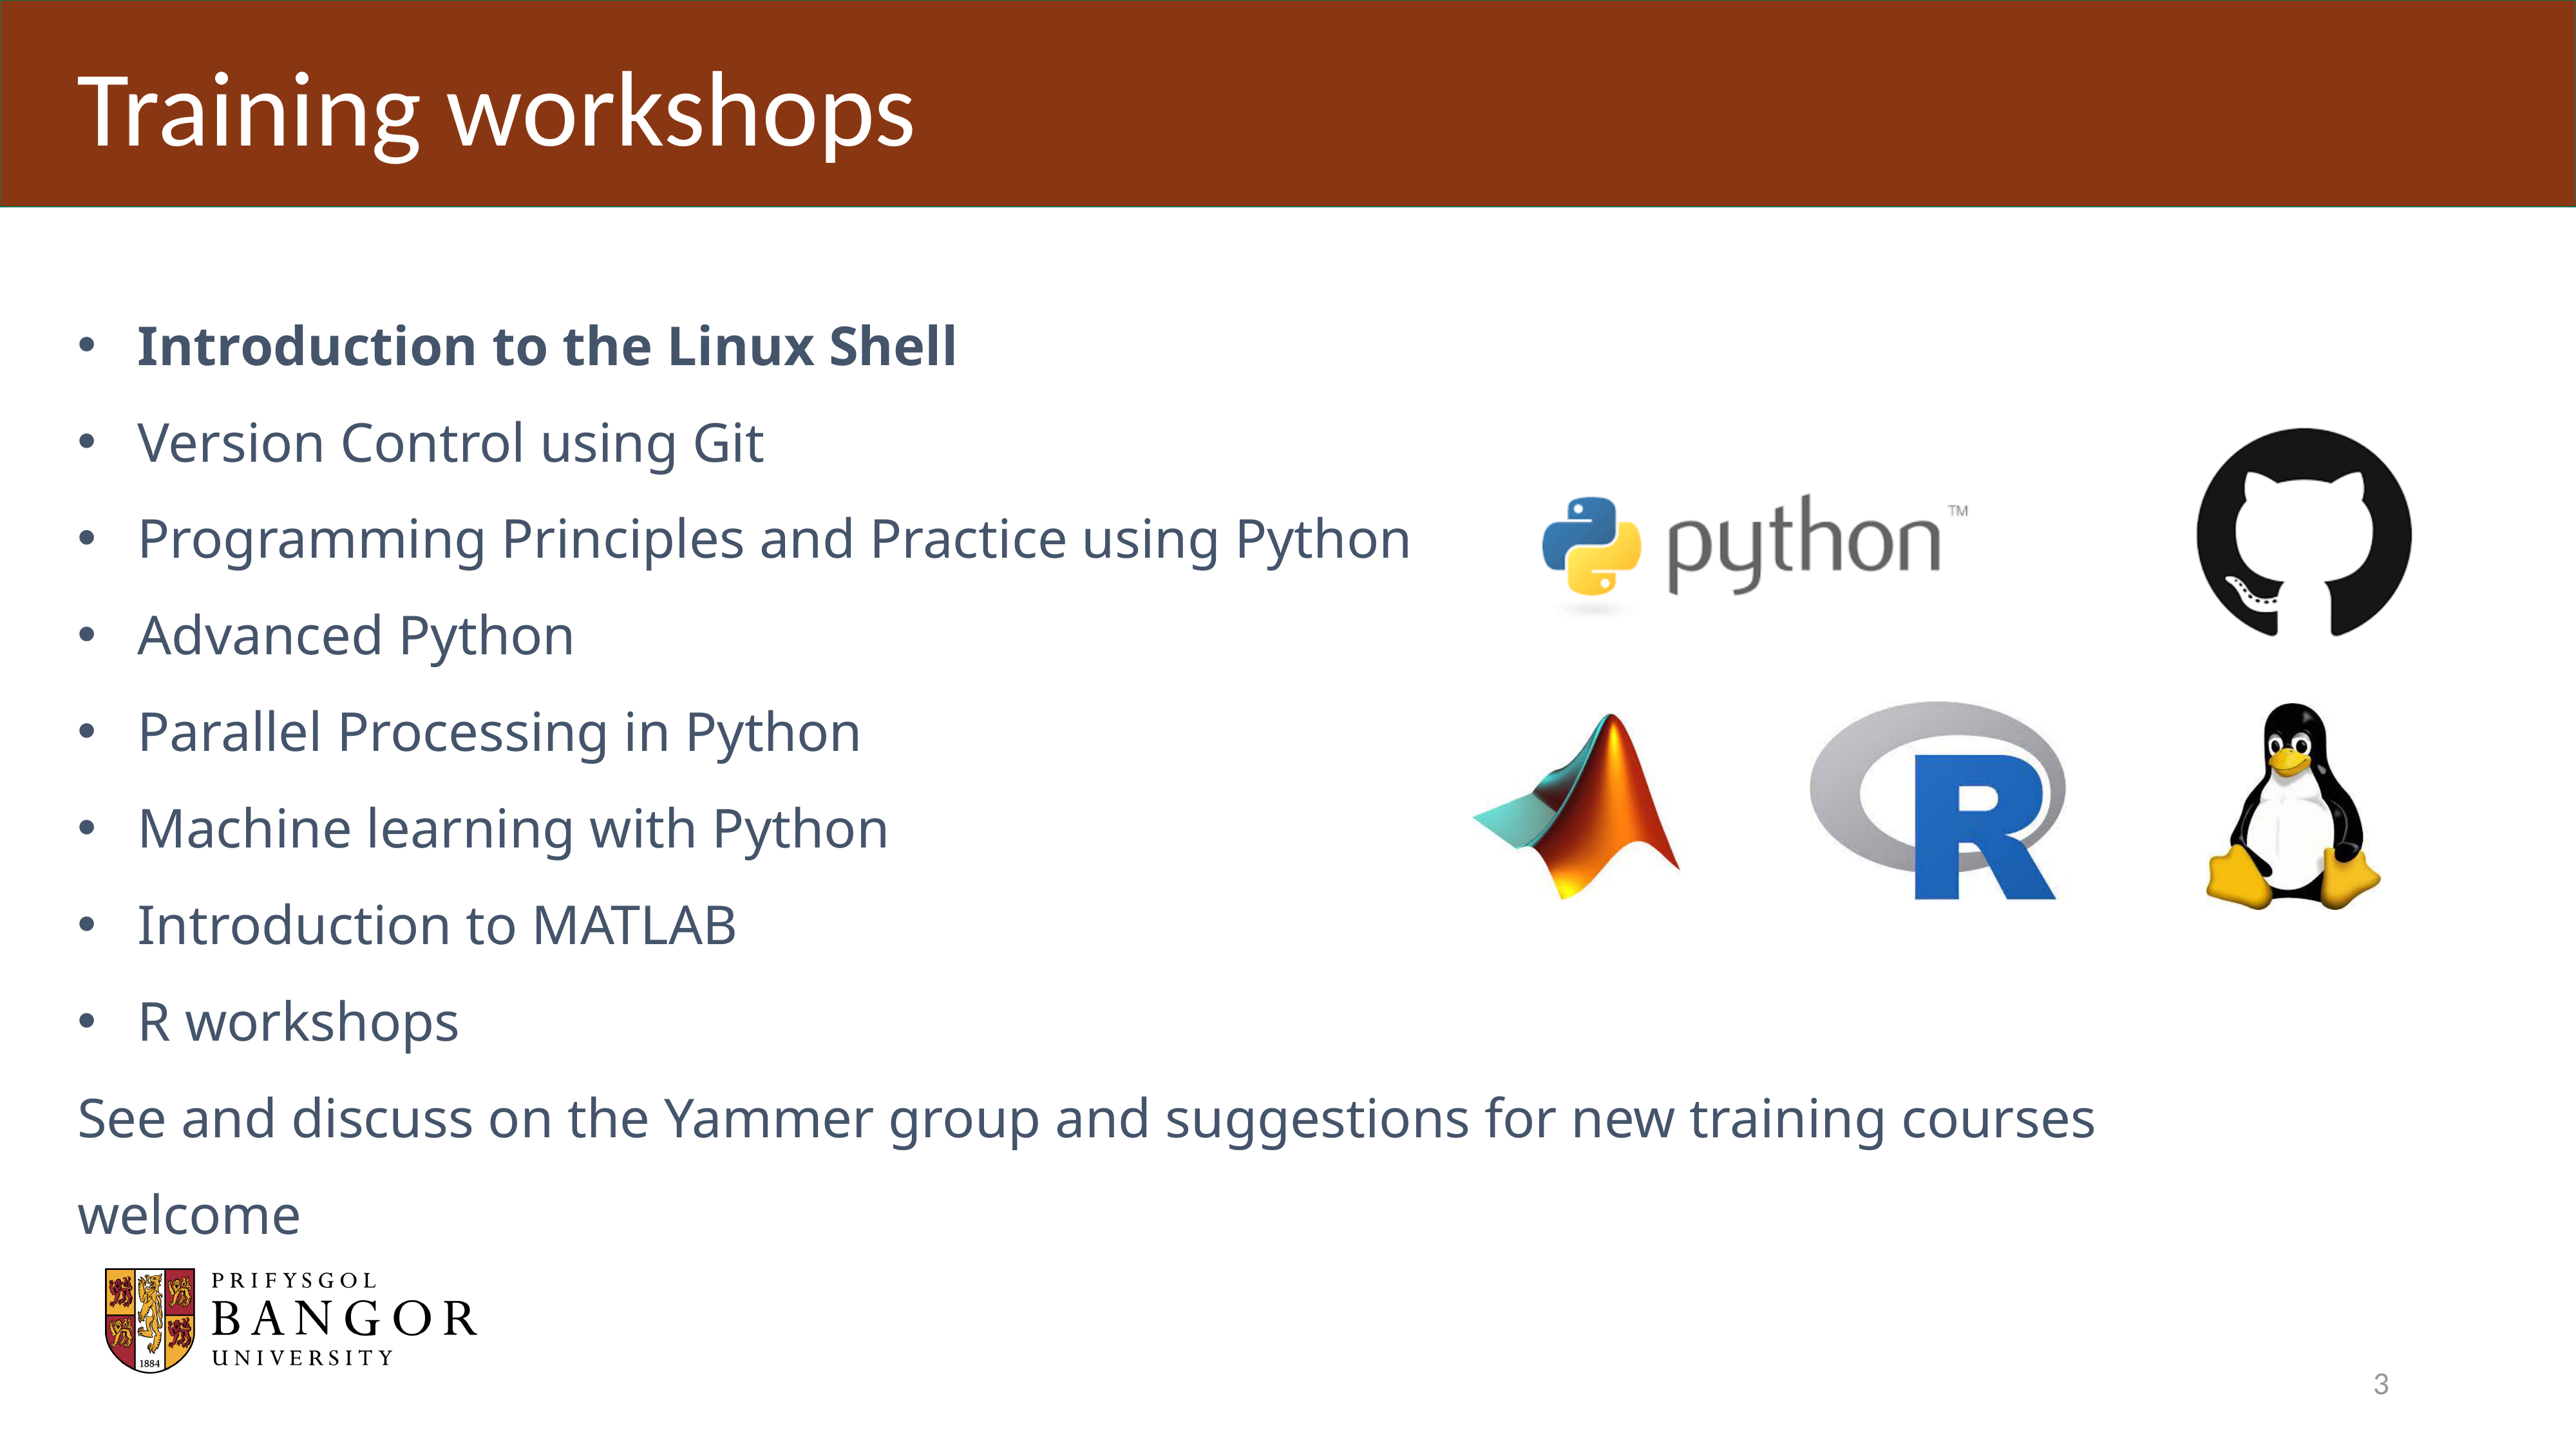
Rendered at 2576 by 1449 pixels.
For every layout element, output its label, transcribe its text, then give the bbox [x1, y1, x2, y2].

picture [1472, 713, 1681, 900]
picture [1810, 701, 2067, 900]
picture [105, 1268, 477, 1374]
text_box [0, 0, 2576, 207]
text_box Training workshops [68, 33, 1001, 172]
picture [2190, 412, 2428, 649]
slide_number 3 [1819, 1343, 2399, 1421]
picture [2206, 703, 2381, 910]
text_box Introduction to the Linux Shell Version Control using Git Programming Principles and Practice using Python Advanced Python Parallel Processing in Python Machine learning with Python Introduction to MATLAB R workshops See and discuss on the Yammer group and suggestions for new training courses welcome [68, 274, 2174, 1250]
picture [1472, 468, 2009, 649]
